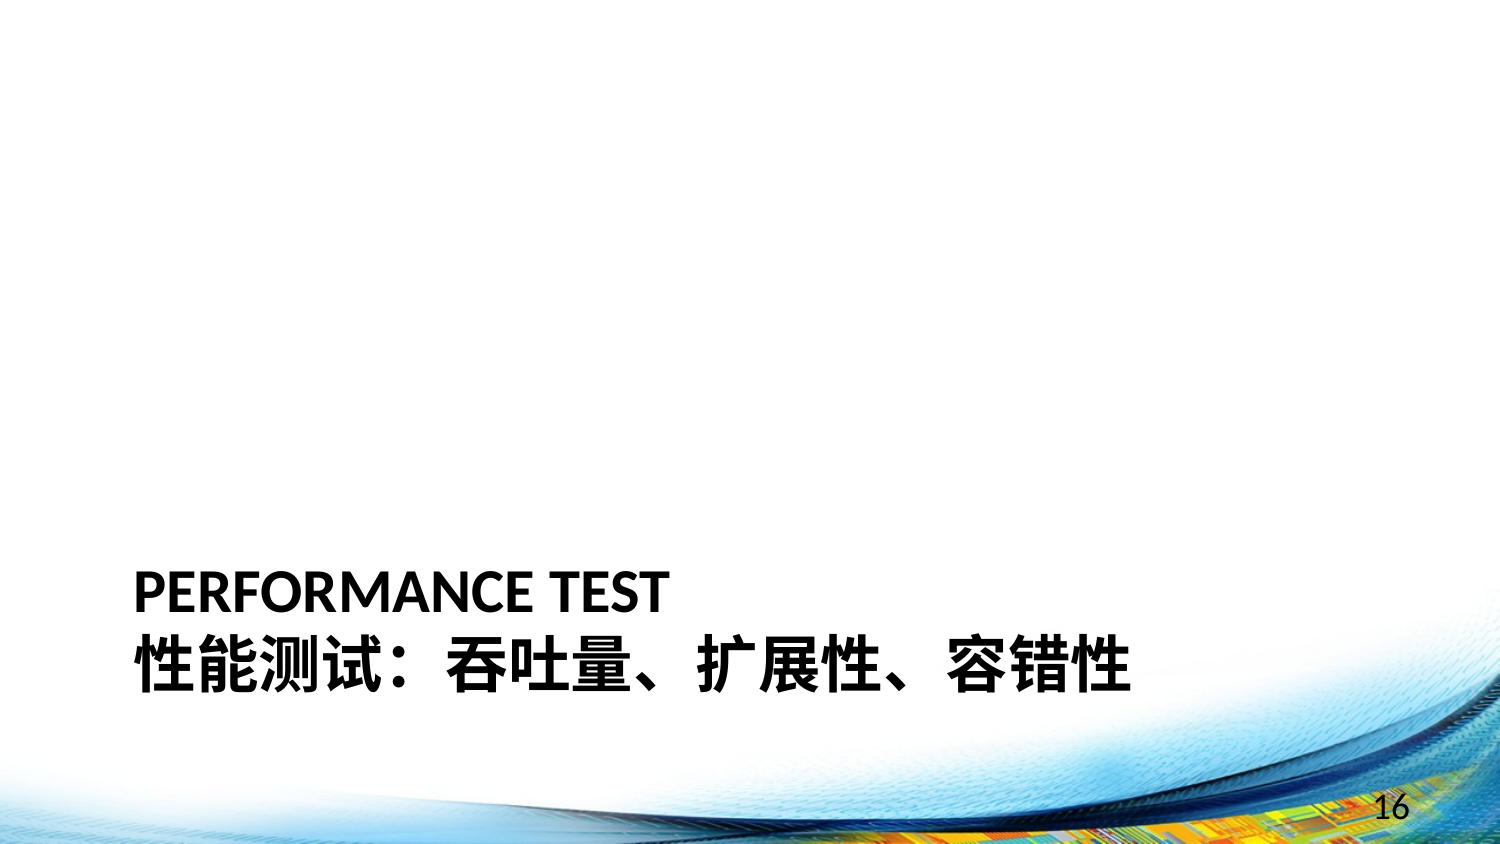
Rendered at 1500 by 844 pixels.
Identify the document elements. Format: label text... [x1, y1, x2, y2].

title Performance TEST 性能测试：吞吐量、扩展性、容错性 [118, 542, 1394, 710]
picture [0, 557, 1500, 844]
slide_number 16 [1074, 782, 1425, 827]
